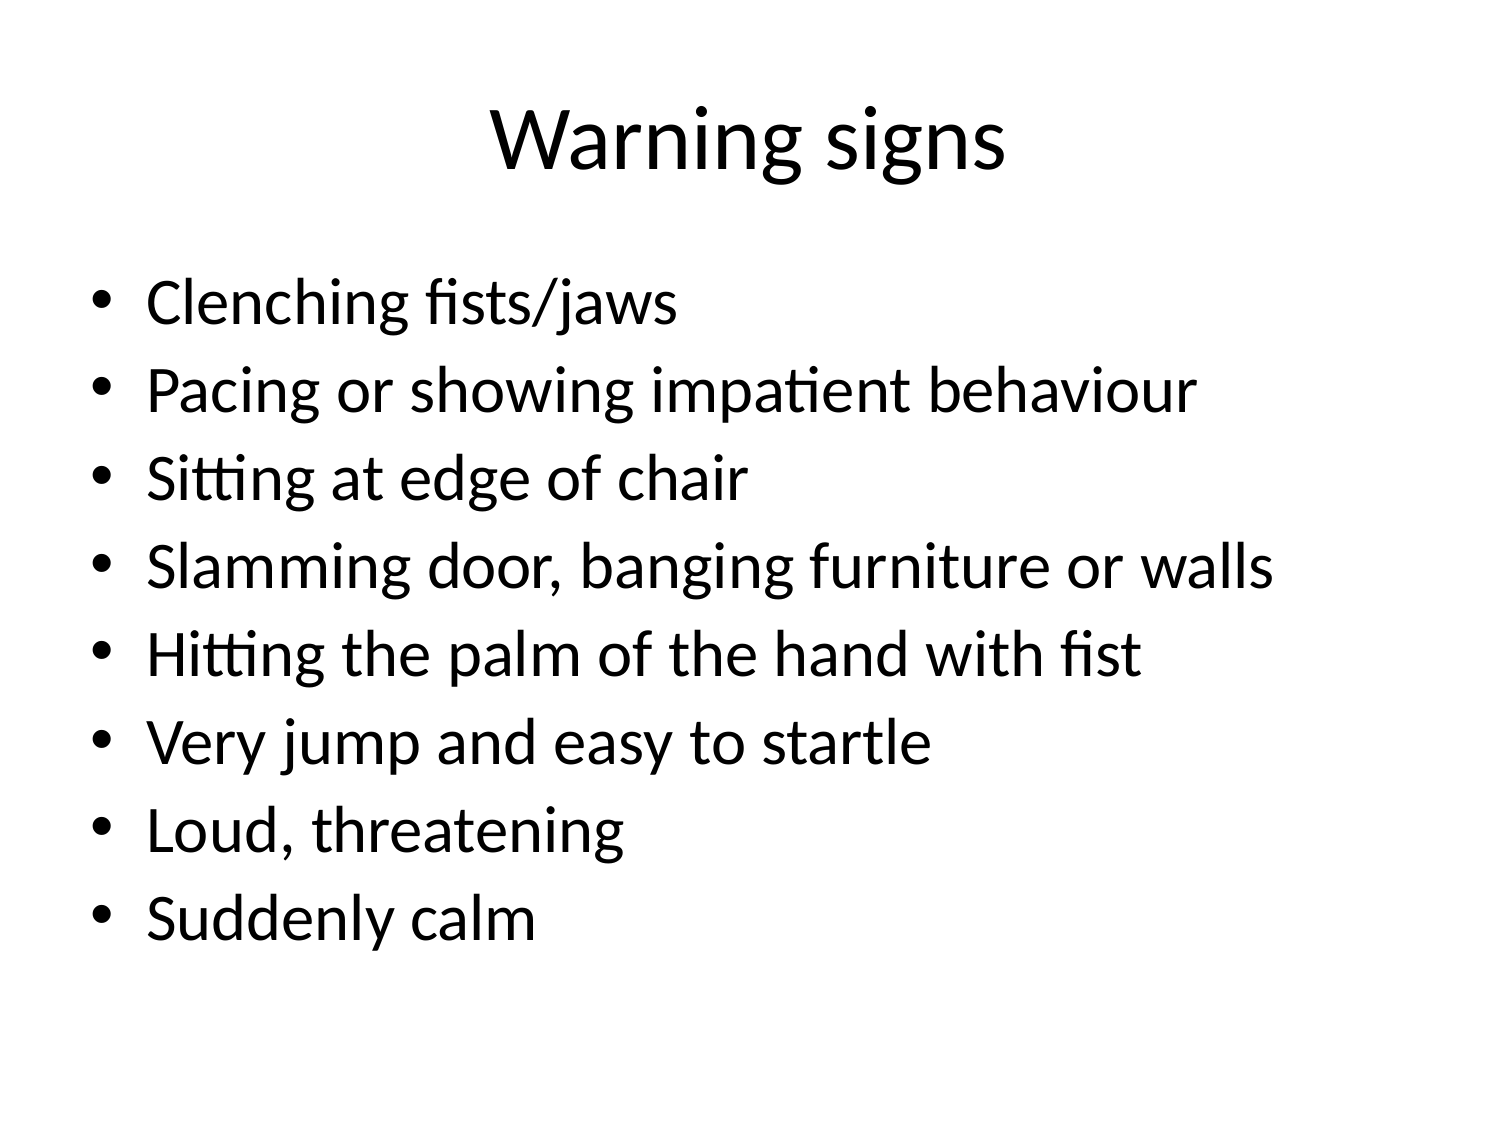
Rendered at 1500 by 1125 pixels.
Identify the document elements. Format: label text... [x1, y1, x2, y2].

text_box Clenching fists/jaws Pacing or showing impatient behaviour Sitting at edge of chair Slamming door, banging furniture or walls Hitting the palm of the hand with fist Very jump and easy to startle Loud, threatening Suddenly calm [87, 247, 1285, 954]
title Warning signs [92, 31, 1408, 266]
